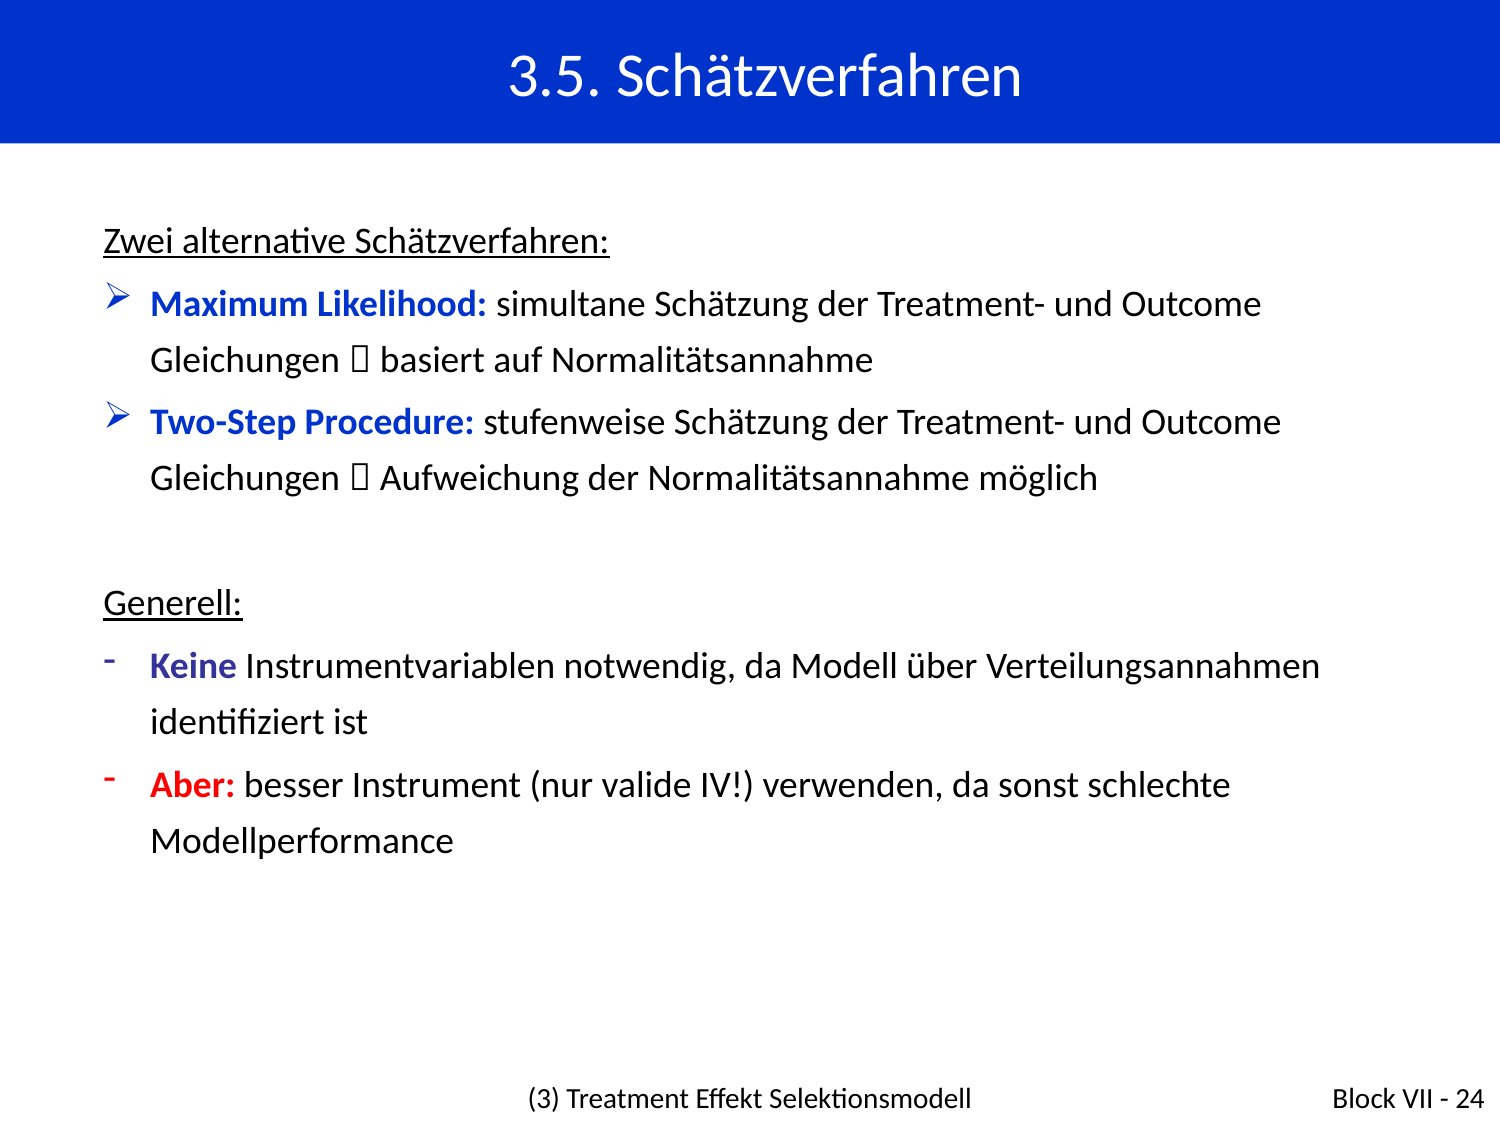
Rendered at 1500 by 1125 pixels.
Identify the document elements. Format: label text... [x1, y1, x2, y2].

text_box Zwei alternative Schätzverfahren: Maximum Likelihood: simultane Schätzung der Treatment- und Outcome Gleichungen  basiert auf Normalitätsannahme Two-Step Procedure: stufenweise Schätzung der Treatment- und Outcome Gleichungen  Aufweichung der Normalitätsannahme möglich Generell: Keine Instrumentvariablen notwendig, da Modell über Verteilungsannahmen identifiziert ist Aber: besser Instrument (nur valide IV!) verwenden, da sonst schlechte Modellperformance [88, 197, 1353, 869]
text_box 3.5. Schätzverfahren [0, 0, 1500, 144]
slide_number Block VII - 24 [1149, 1071, 1500, 1125]
footer (3) Treatment Effekt Selektionsmodell [362, 1071, 1138, 1125]
